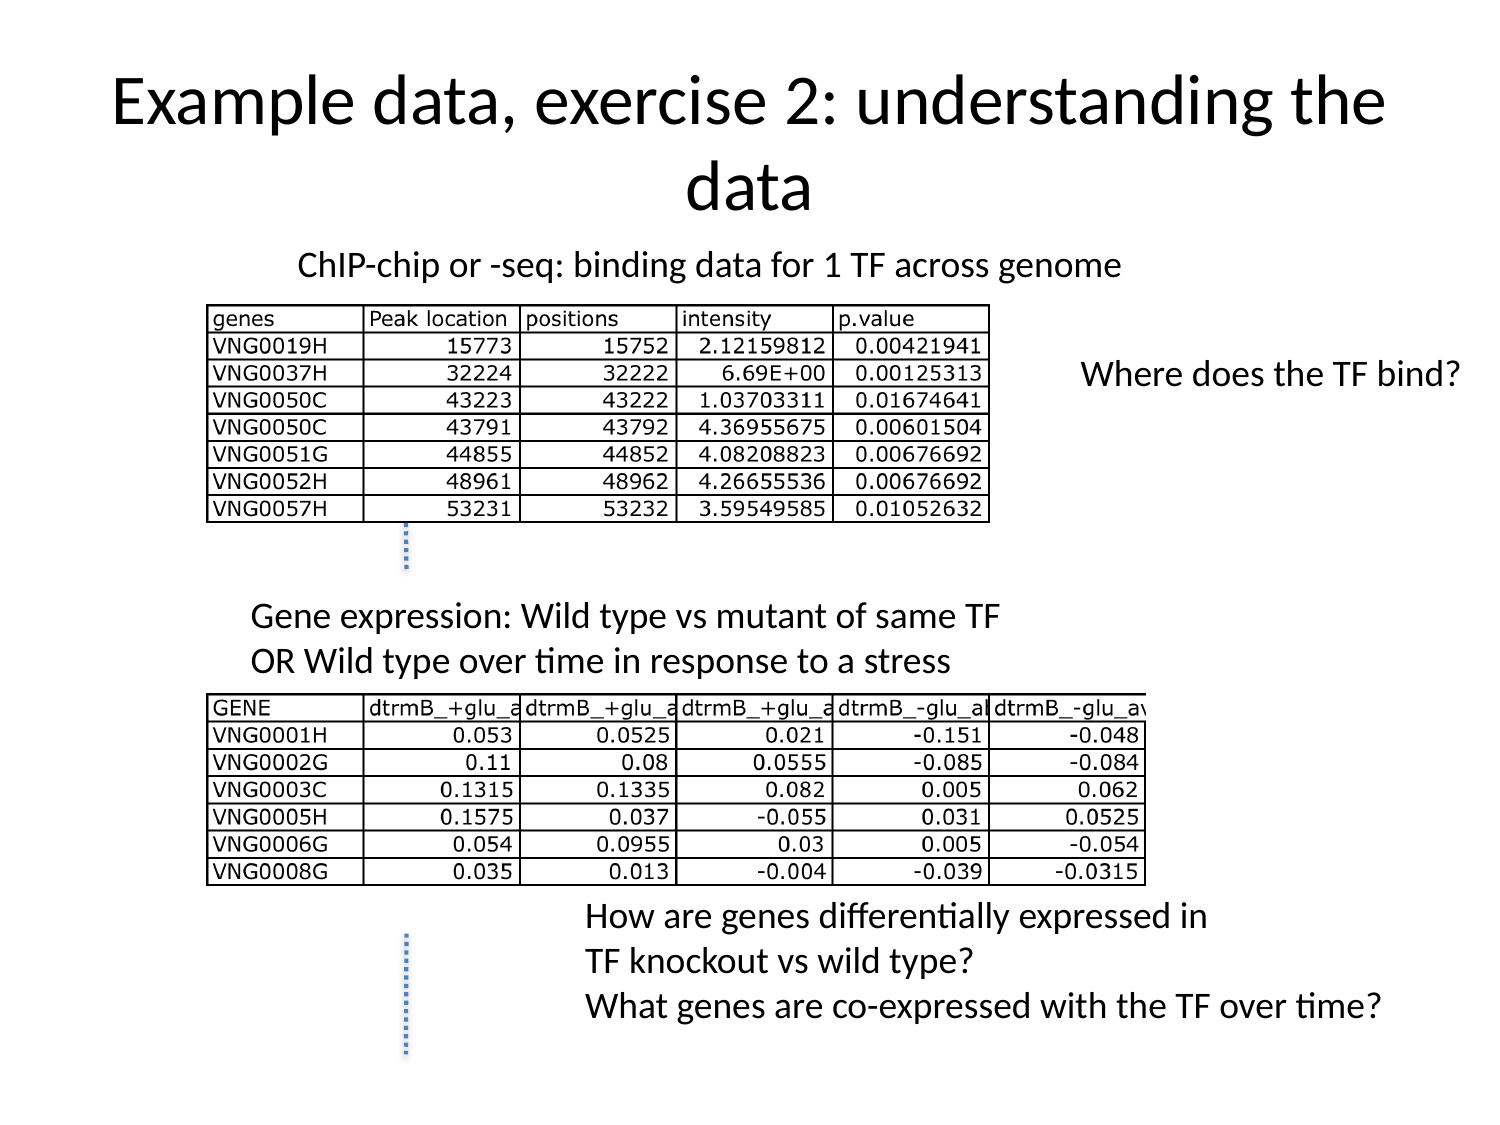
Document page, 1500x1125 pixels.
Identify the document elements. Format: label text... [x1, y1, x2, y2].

picture [205, 303, 990, 524]
title Example data, exercise 2: understanding the data [75, 45, 1425, 233]
text_box ChIP-chip or -seq: binding data for 1 TF across genome [282, 232, 1139, 293]
picture [205, 693, 1146, 886]
text_box Where does the TF bind? [1065, 341, 1478, 402]
text_box How are genes differentially expressed in TF knockout vs wild type? What genes are co-expressed with the TF over time? [570, 883, 1399, 1034]
text_box Gene expression: Wild type vs mutant of same TF OR Wild type over time in response to a stress [235, 584, 1017, 692]
